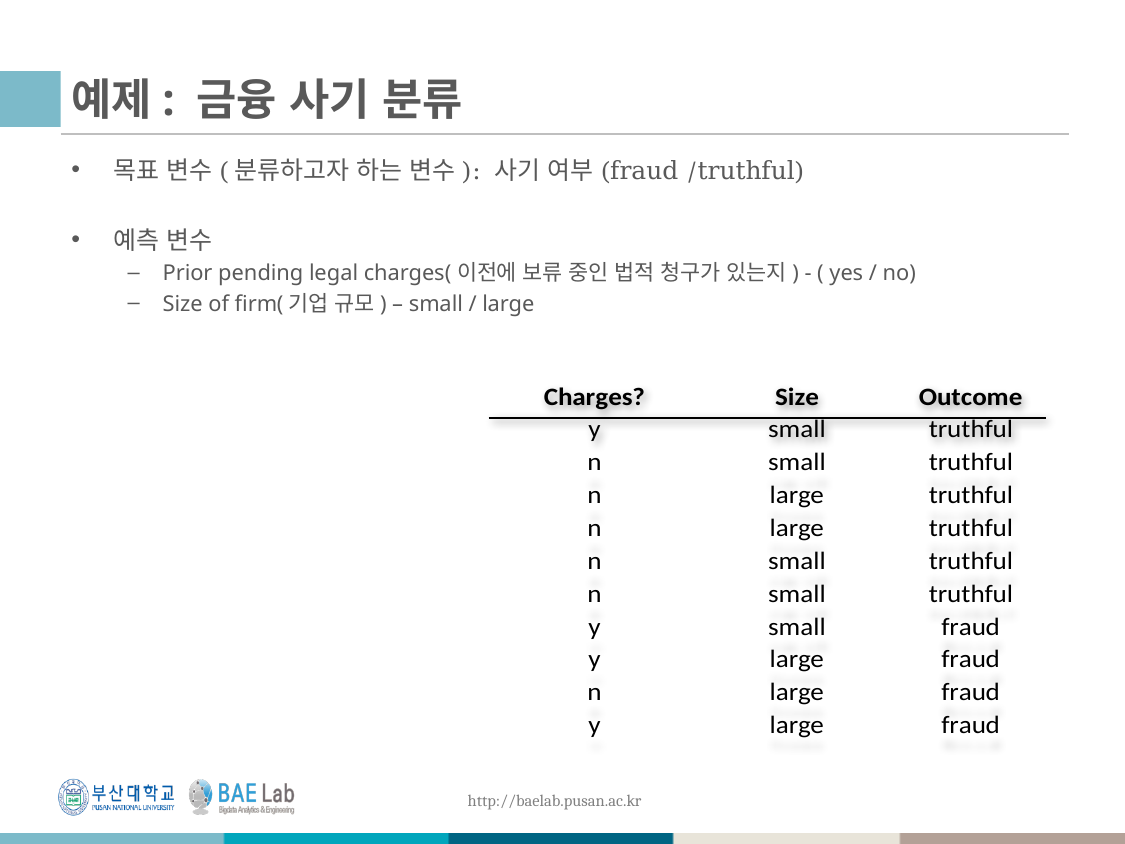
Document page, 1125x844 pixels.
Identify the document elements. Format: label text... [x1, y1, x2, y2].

picture [0, 833, 448, 844]
list 목표 변수(분류하고자 하는 변수): 사기 여부(fraud /truthful) 예측 변수 Prior pending legal charges(이전에 보류 중인 법적 청구가 있는지) - ( yes / no) Size of firm(기업 규모) – small / large [56, 146, 1069, 754]
picture [487, 384, 1048, 749]
title 예제: 금융 사기 분류 [56, 71, 1069, 125]
picture [673, 833, 1125, 844]
picture [55, 775, 175, 819]
picture [186, 776, 300, 816]
